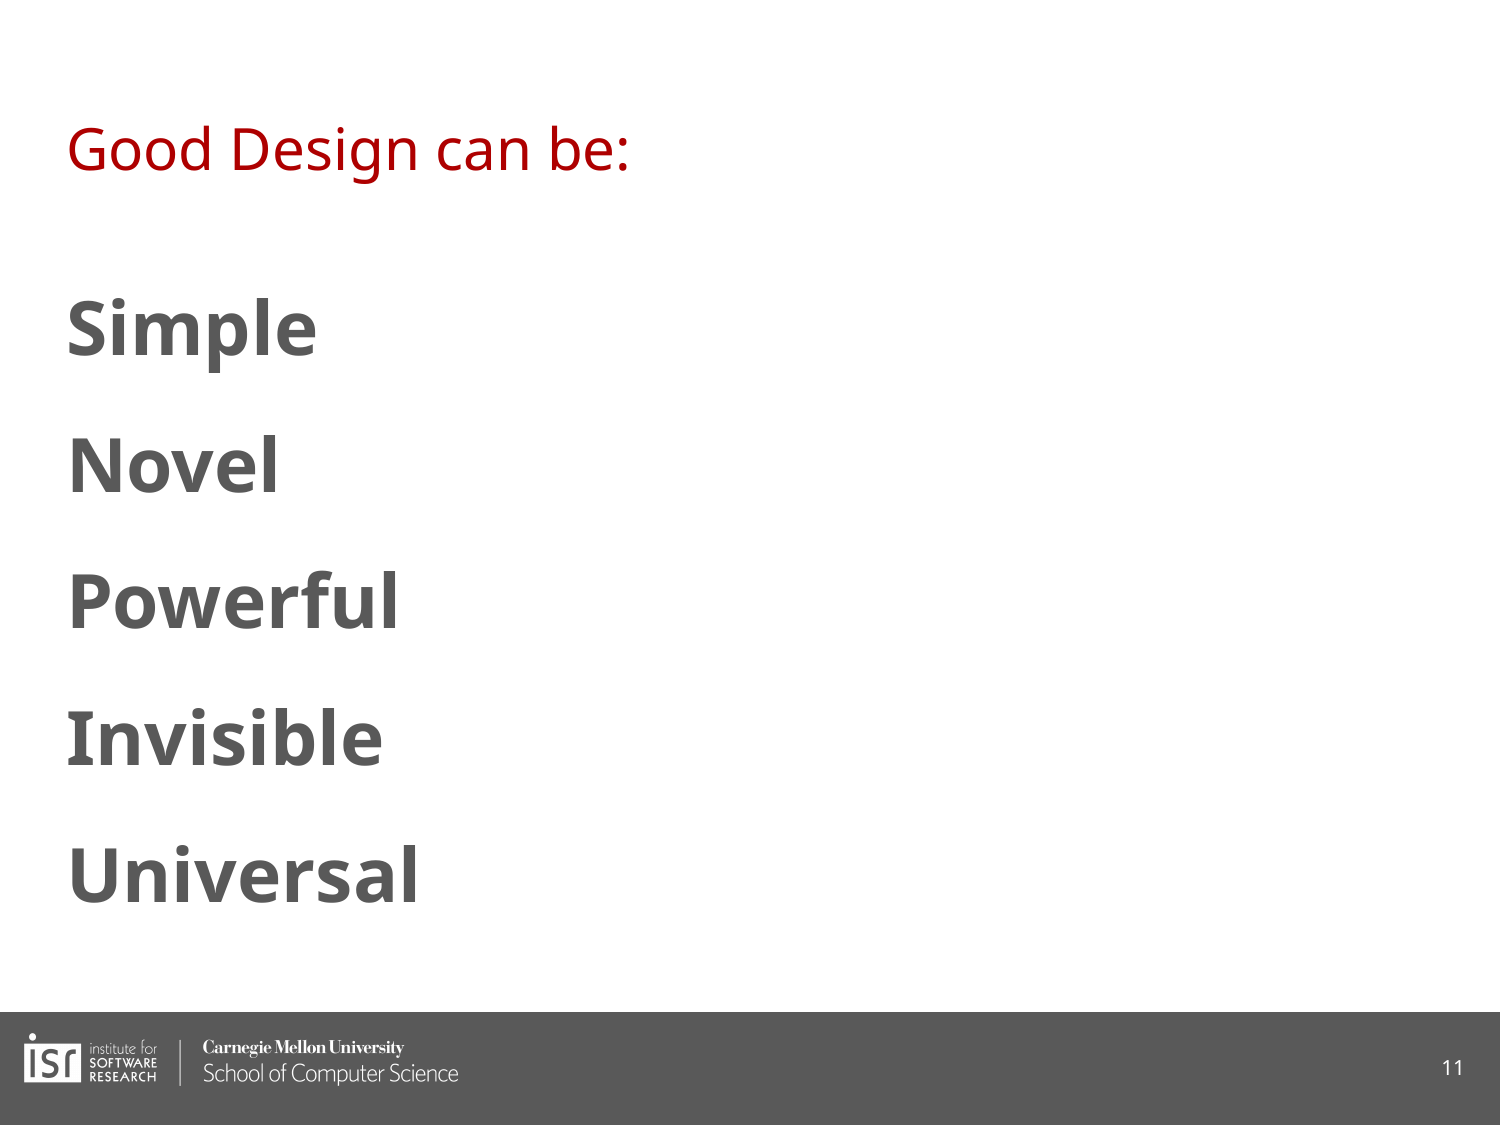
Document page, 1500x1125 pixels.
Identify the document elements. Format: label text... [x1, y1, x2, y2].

list Simple Novel Powerful Invisible Universal [51, 252, 1449, 946]
title Good Design can be: [51, 97, 1449, 223]
picture [24, 1033, 458, 1086]
slide_number ‹#› [1389, 1025, 1480, 1112]
